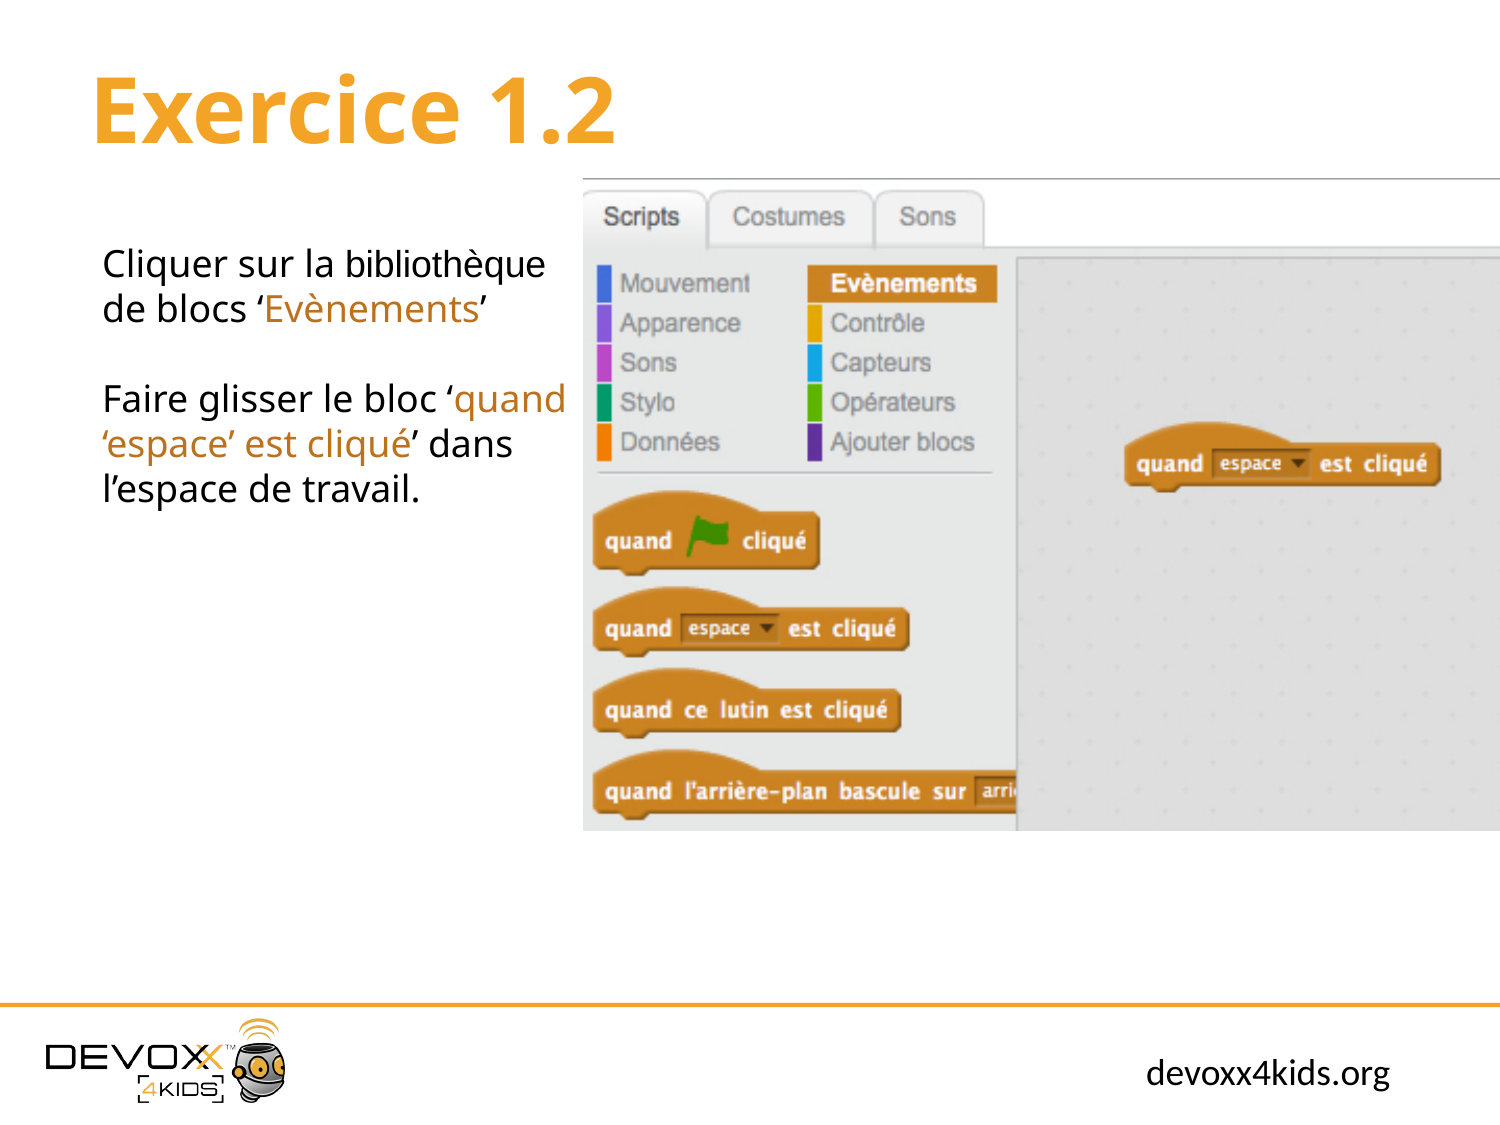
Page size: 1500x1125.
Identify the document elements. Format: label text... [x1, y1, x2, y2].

text_box Cliquer sur la bibliothèque de blocs ‘Evènements’ Faire glisser le bloc ‘quand ‘espace’ est cliqué’ dans l’espace de travail. [87, 232, 663, 960]
picture [46, 1018, 285, 1103]
text_box Exercice 1.2 [75, 45, 1425, 233]
picture [583, 178, 1500, 831]
